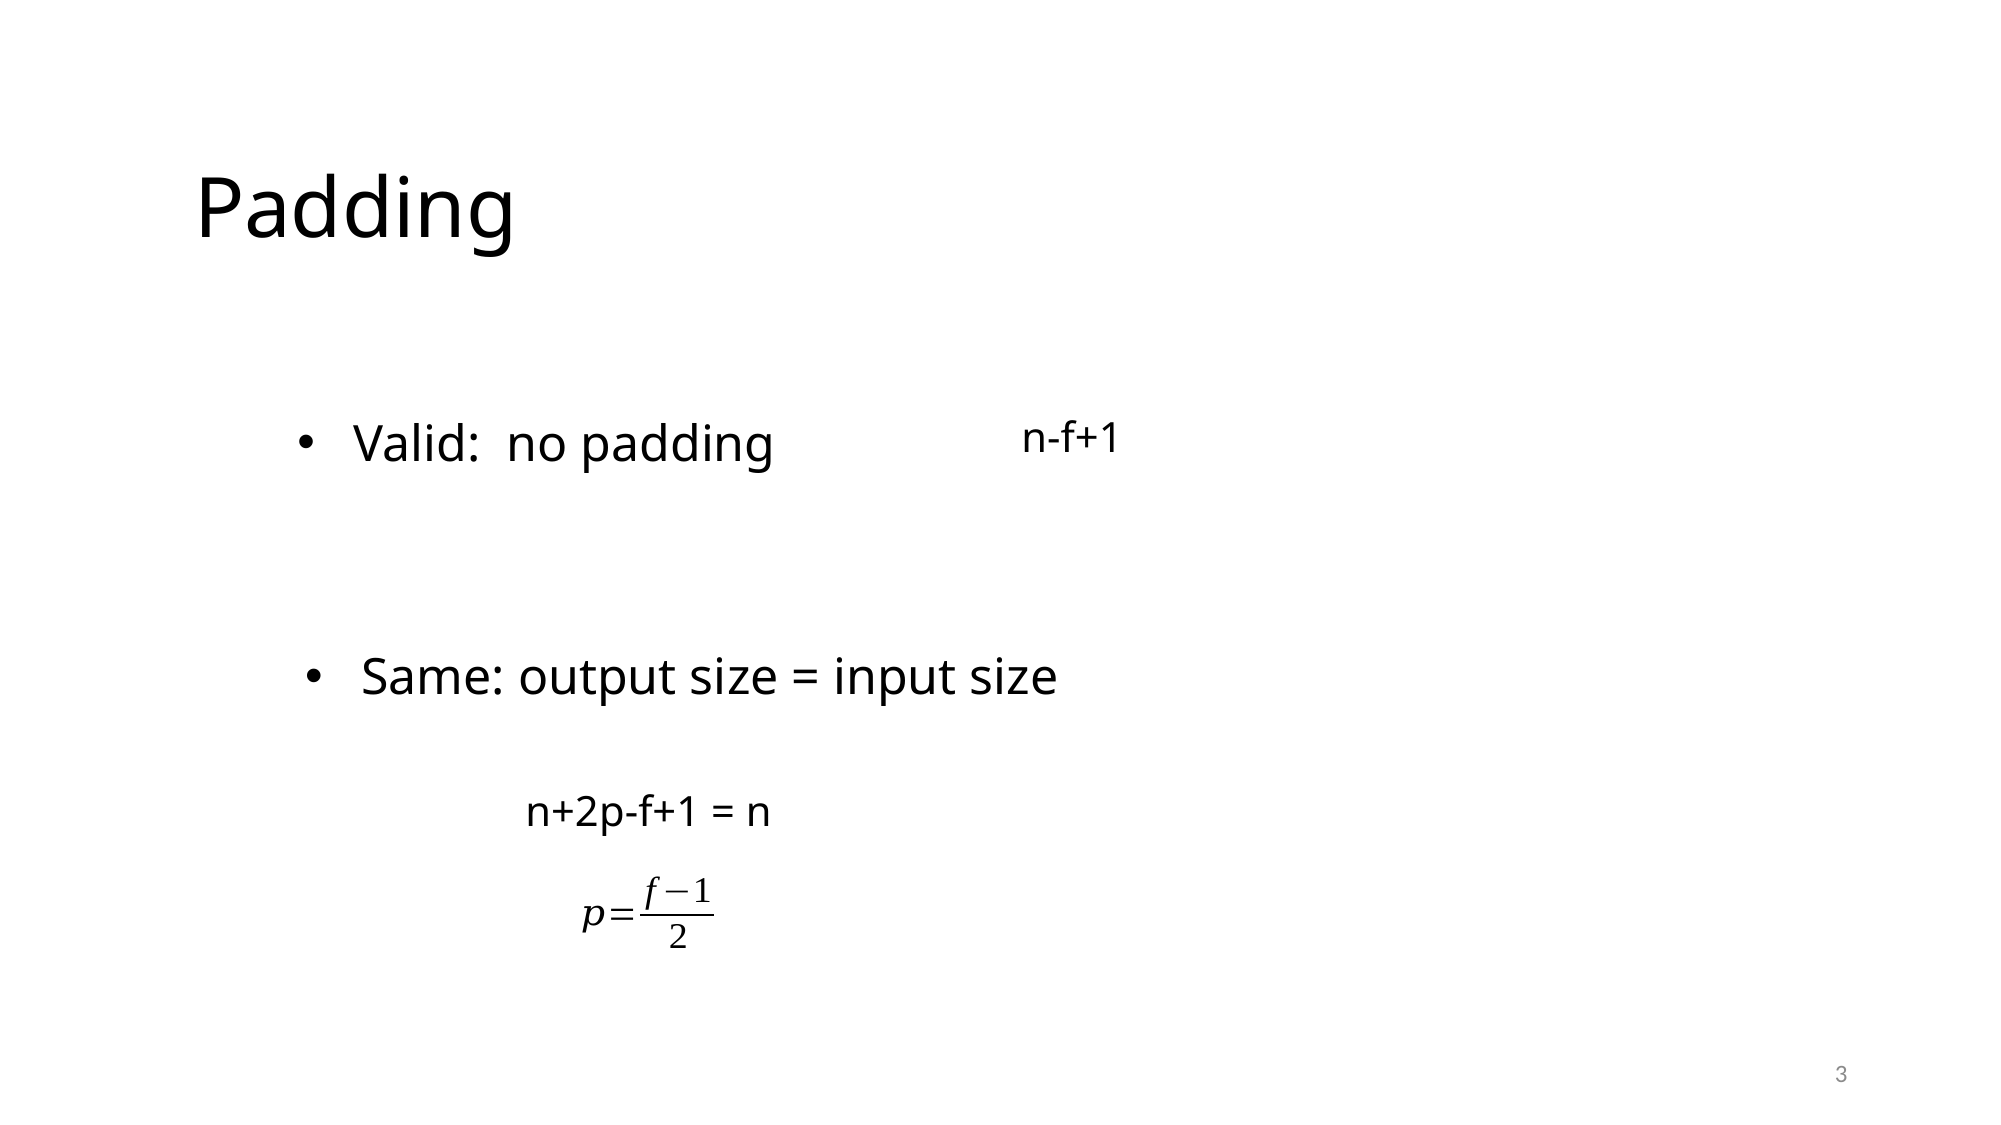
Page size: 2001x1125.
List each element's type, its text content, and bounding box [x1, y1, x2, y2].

text_box Padding [179, 147, 533, 262]
text_box n-f+1 [1006, 403, 1138, 469]
text_box Valid: no padding [282, 403, 792, 479]
slide_number 3 [1412, 1042, 1863, 1103]
text_box Same: output size = input size [290, 637, 1074, 713]
text_box n+2p-f+1 = n [510, 777, 787, 842]
